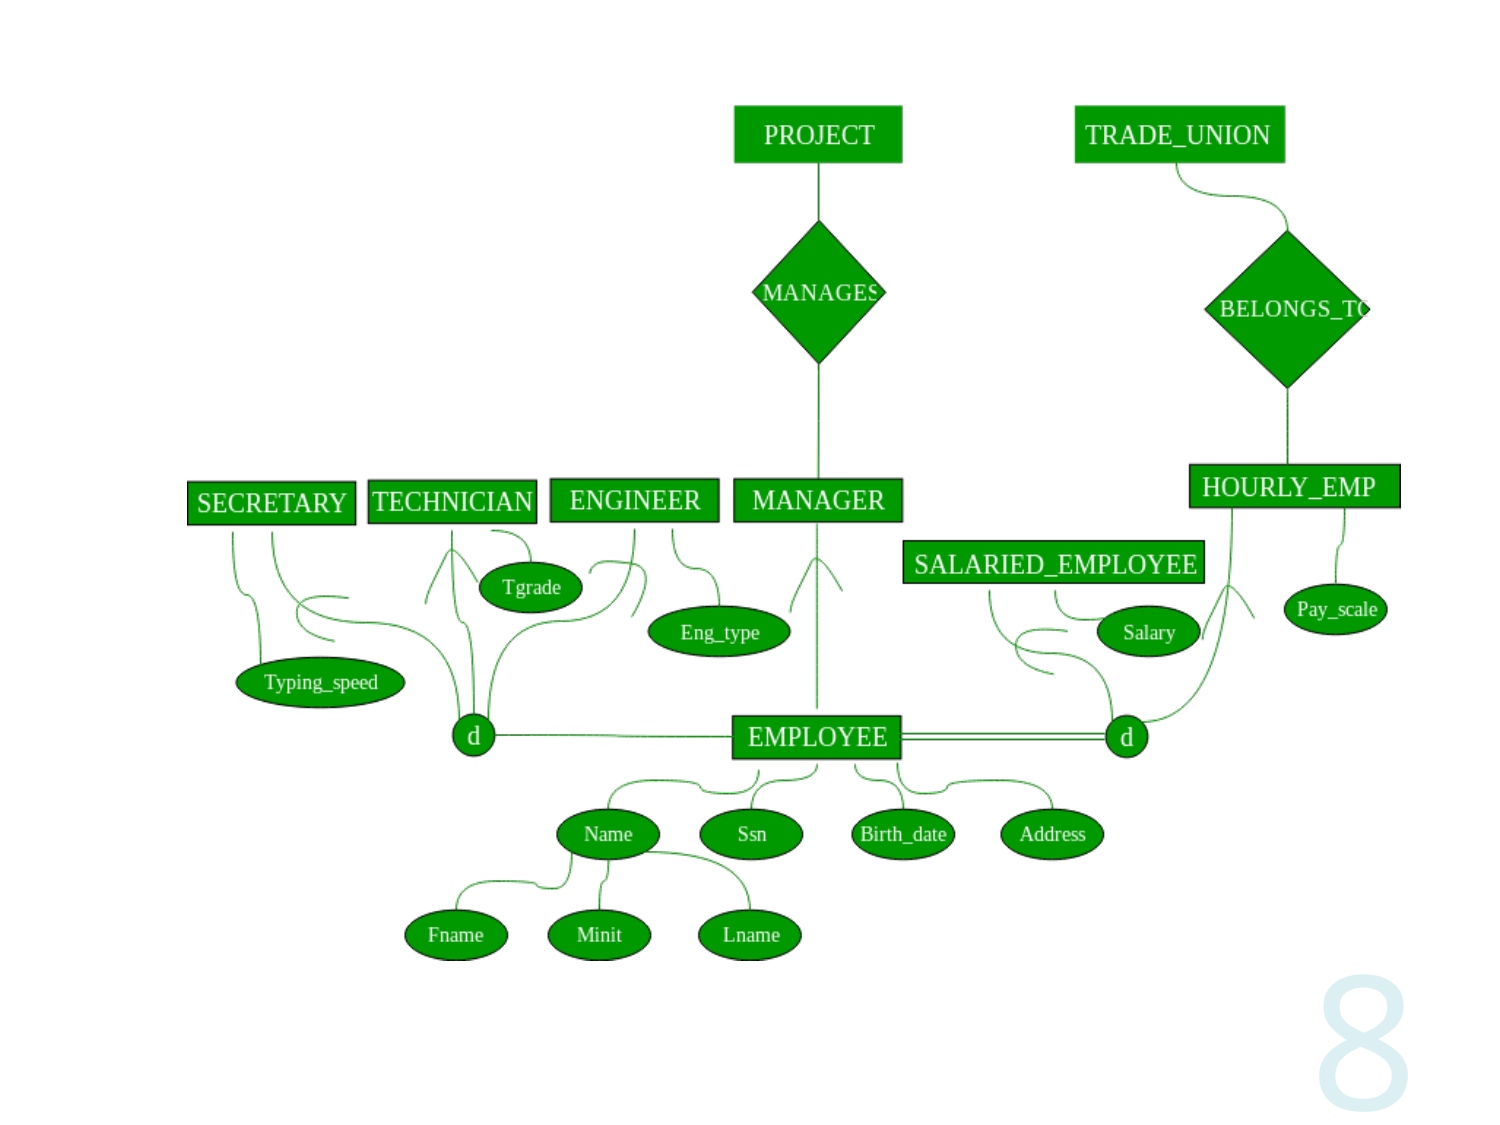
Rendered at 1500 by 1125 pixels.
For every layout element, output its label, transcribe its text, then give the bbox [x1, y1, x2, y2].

slide_number 8 [1073, 956, 1433, 1125]
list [187, 104, 1401, 961]
